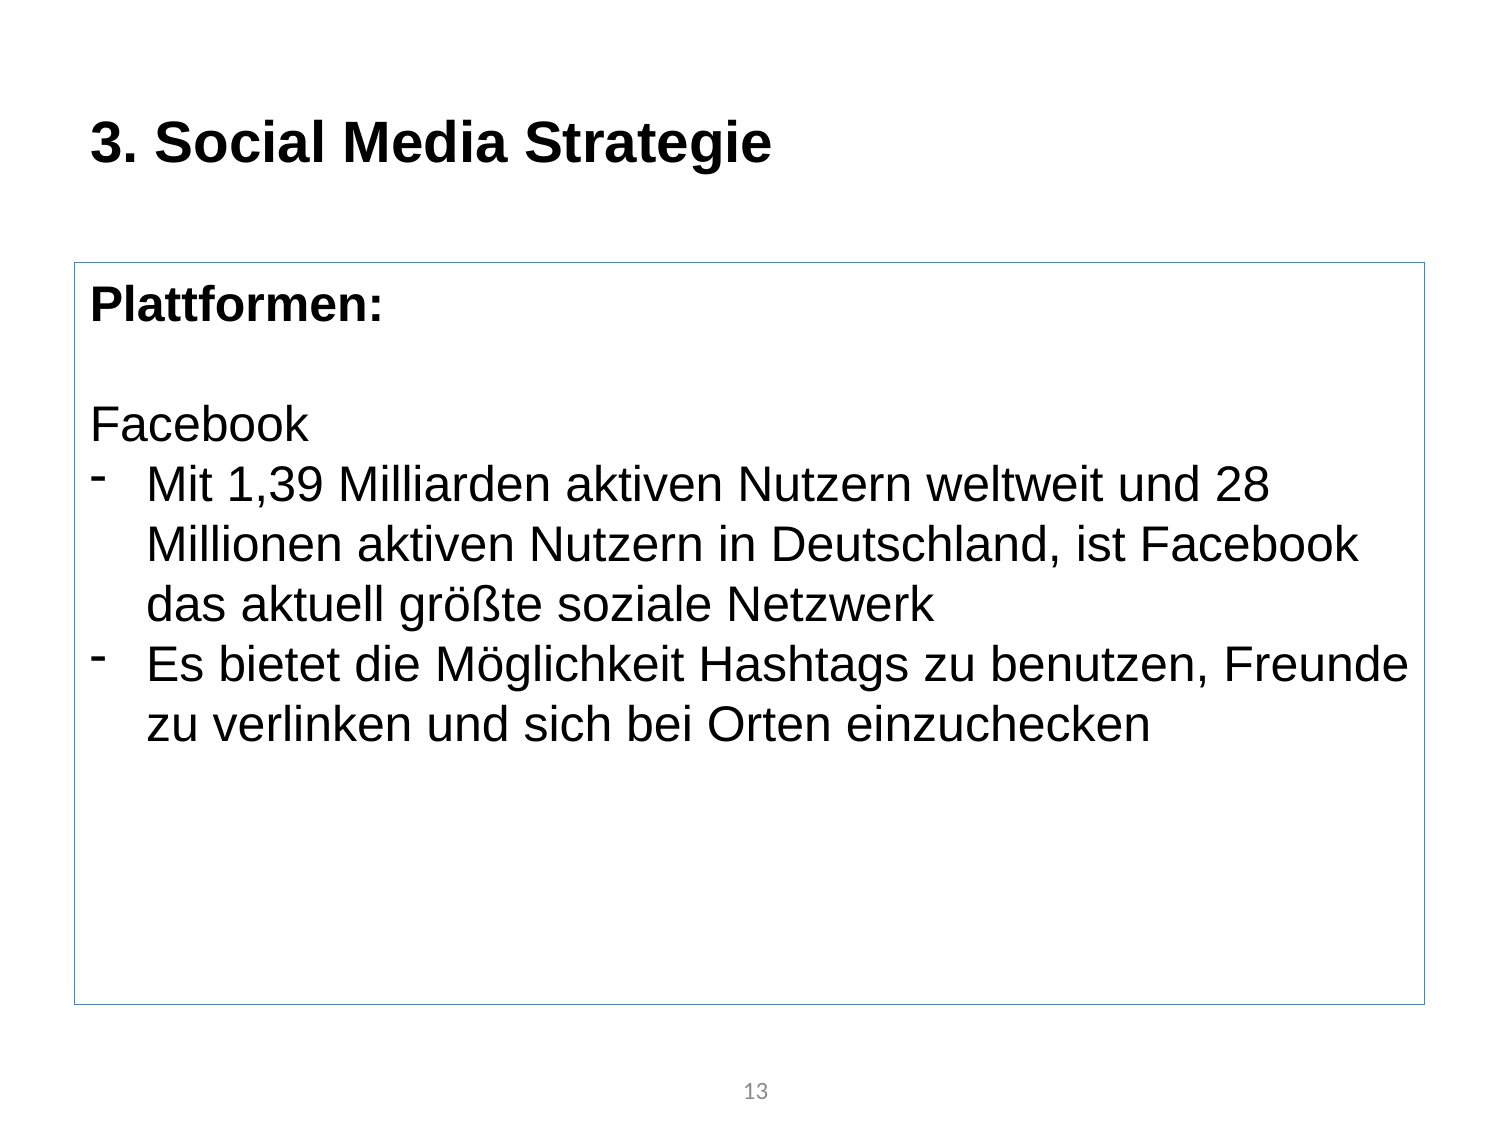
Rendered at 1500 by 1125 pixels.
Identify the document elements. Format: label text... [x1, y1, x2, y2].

text_box Plattformen: Facebook Mit 1,39 Milliarden aktiven Nutzern weltweit und 28 Millionen aktiven Nutzern in Deutschland, ist Facebook das aktuell größte soziale Netzwerk Es bietet die Möglichkeit Hashtags zu benutzen, Freunde zu verlinken und sich bei Orten einzuchecken [74, 263, 1425, 759]
text_box [74, 759, 1425, 1005]
slide_number 13 [688, 1059, 784, 1120]
text_box 3. Social Media Strategie [74, 45, 1425, 233]
